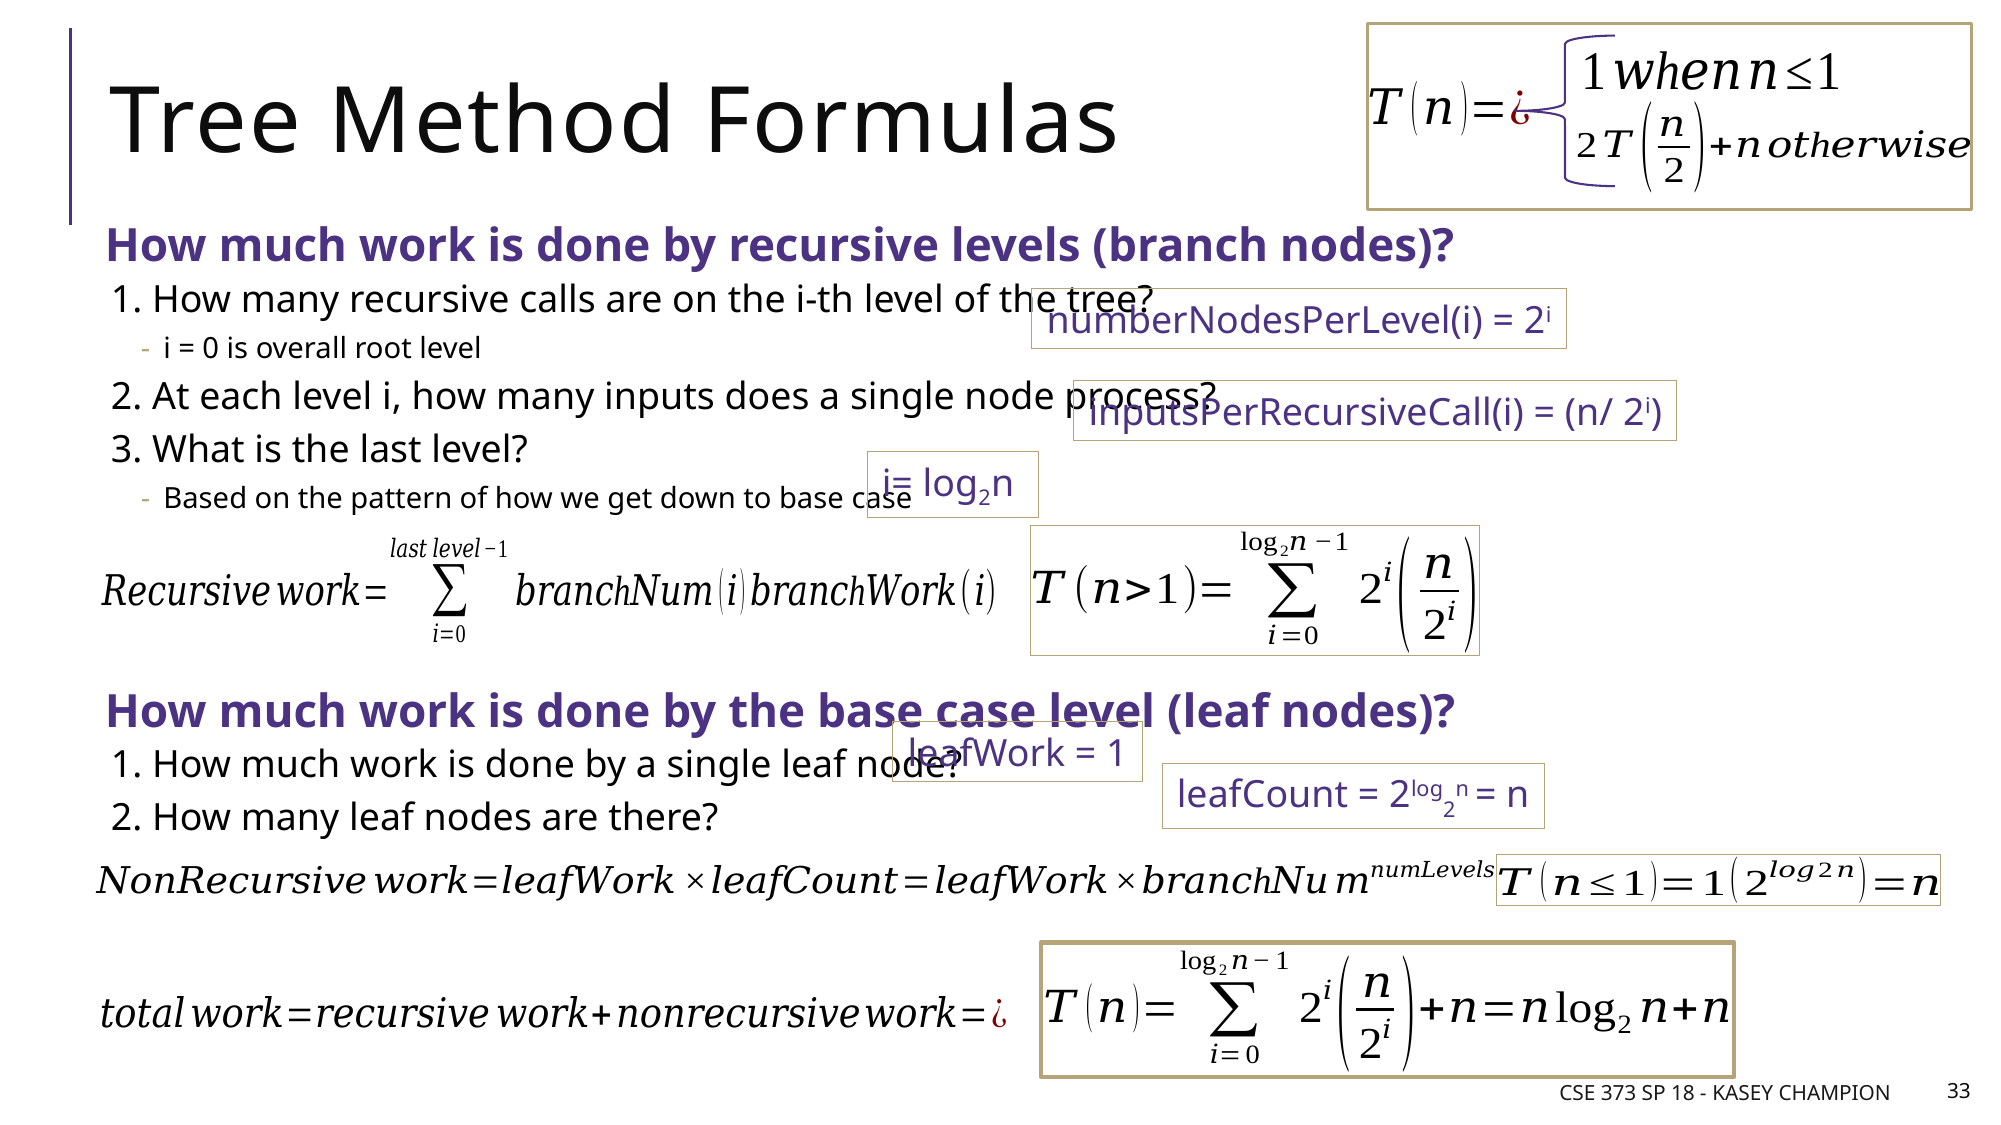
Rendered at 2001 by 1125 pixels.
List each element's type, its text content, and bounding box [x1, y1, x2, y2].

text_box numberNodesPerLevel(i) = 2i [1031, 288, 1567, 349]
text_box inputsPerRecursiveCall(i) = (n/ 2i) [1073, 380, 1677, 441]
text_box [1366, 22, 1973, 32]
footer CSE 373 SP 18 - Kasey Champion [937, 1069, 1906, 1115]
text_box leafCount = 2log2n = n [1162, 763, 1545, 829]
text_box i= log2n [867, 451, 1039, 518]
slide_number 33 [1916, 1069, 1986, 1115]
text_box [1367, 35, 1974, 196]
text_box leafWork = 1 [892, 721, 1143, 782]
list How much work is done by recursive levels (branch nodes)? 1. How many recursive calls are on the i-th level of the tree? i = 0 is overall root level 2. At each level i, how many inputs does a single node process? 3. What is the last level? Based on the pattern of how we get down to base case How much work is done by the base case level (leaf nodes)? 1. How much work is done by a single leaf node? 2. How many leaf nodes are there? [82, 214, 1918, 1010]
text_box [1366, 203, 1973, 211]
title Tree Method Formulas [94, 43, 1366, 210]
